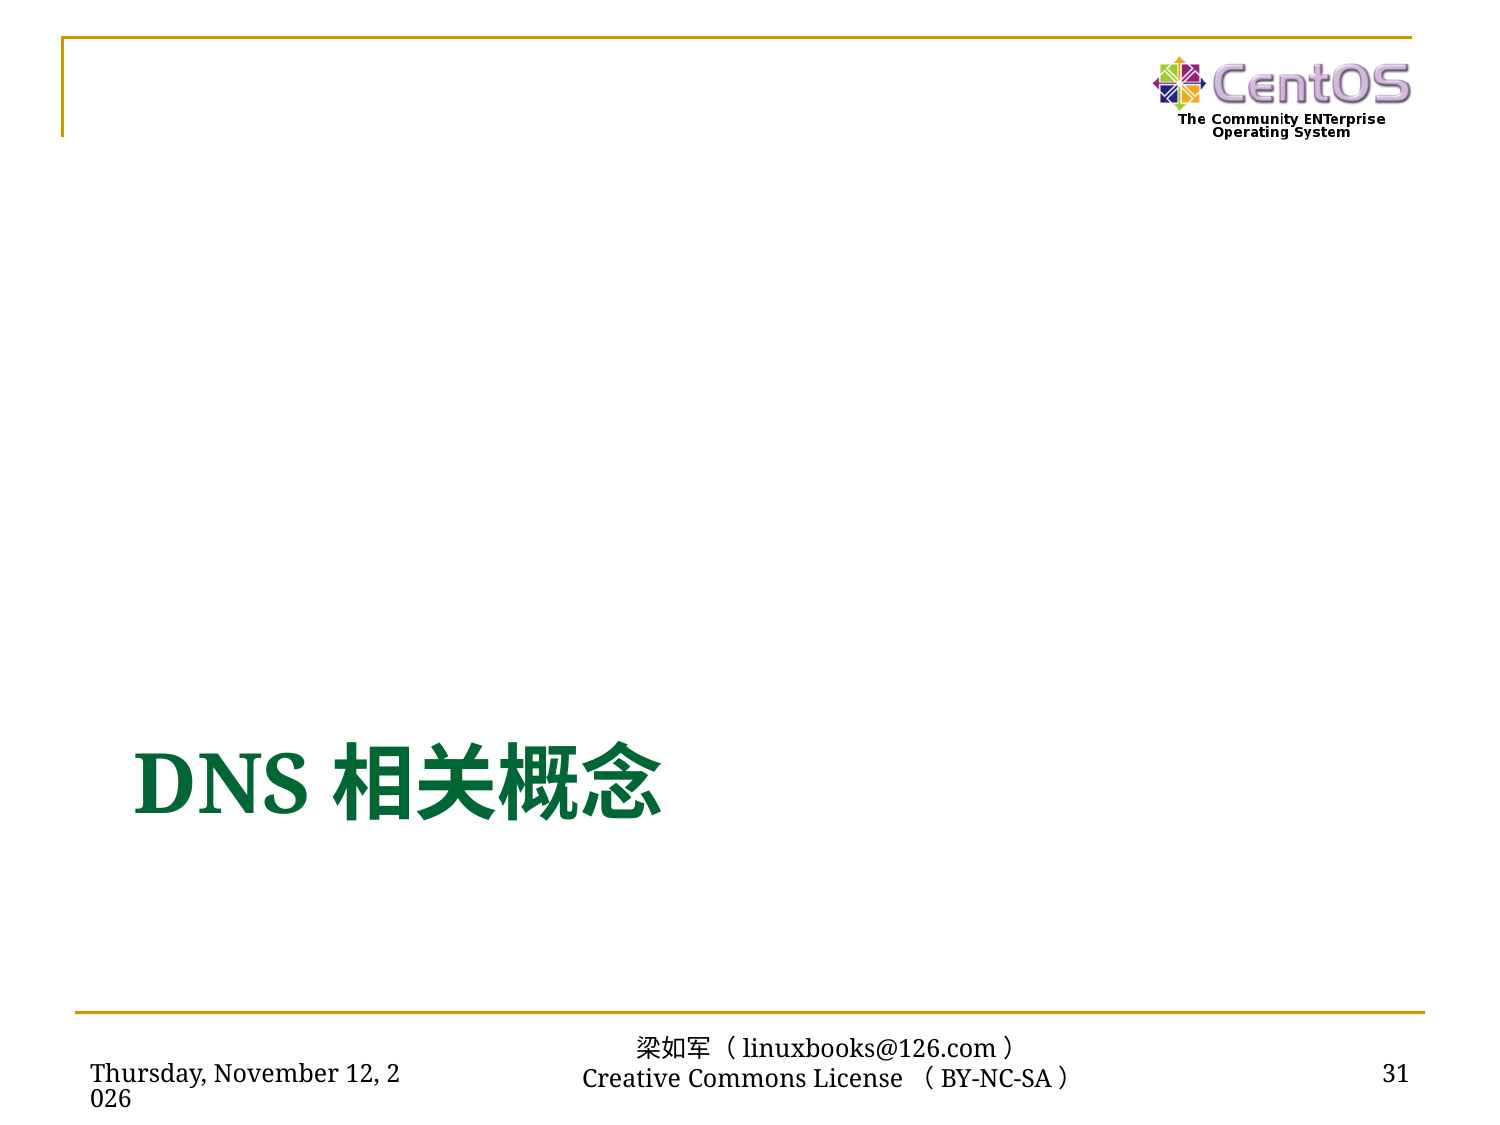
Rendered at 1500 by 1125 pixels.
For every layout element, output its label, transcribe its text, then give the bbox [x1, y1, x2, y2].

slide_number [74, 1023, 426, 1100]
slide_number 31 [1074, 1023, 1426, 1100]
title DNS相关概念 [118, 722, 1394, 947]
picture [1151, 54, 1412, 140]
footer 梁如军（linuxbooks@126.com） Creative Commons License（BY-NC-SA） [395, 1024, 1270, 1101]
